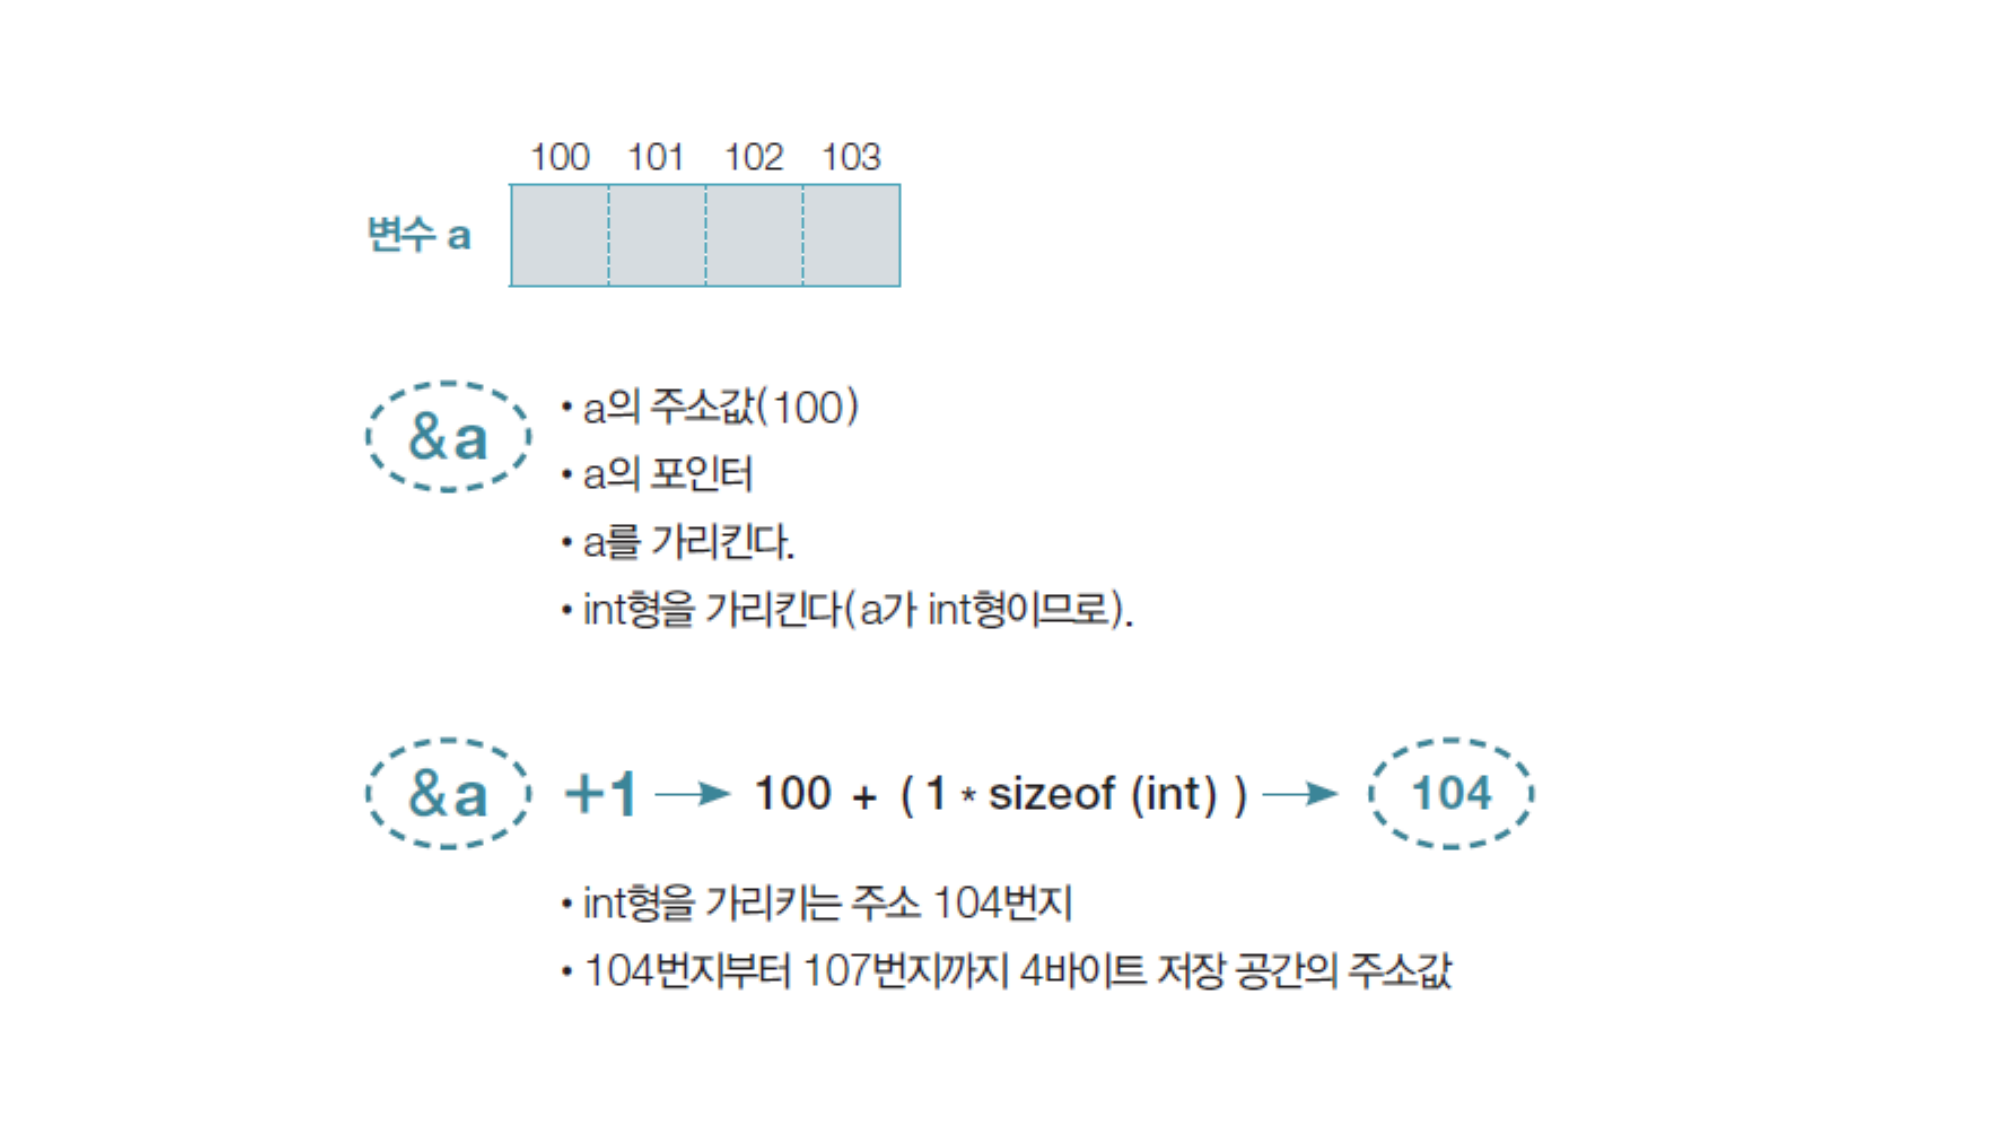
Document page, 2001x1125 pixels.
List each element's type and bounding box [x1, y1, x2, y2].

list [344, 105, 1656, 1020]
